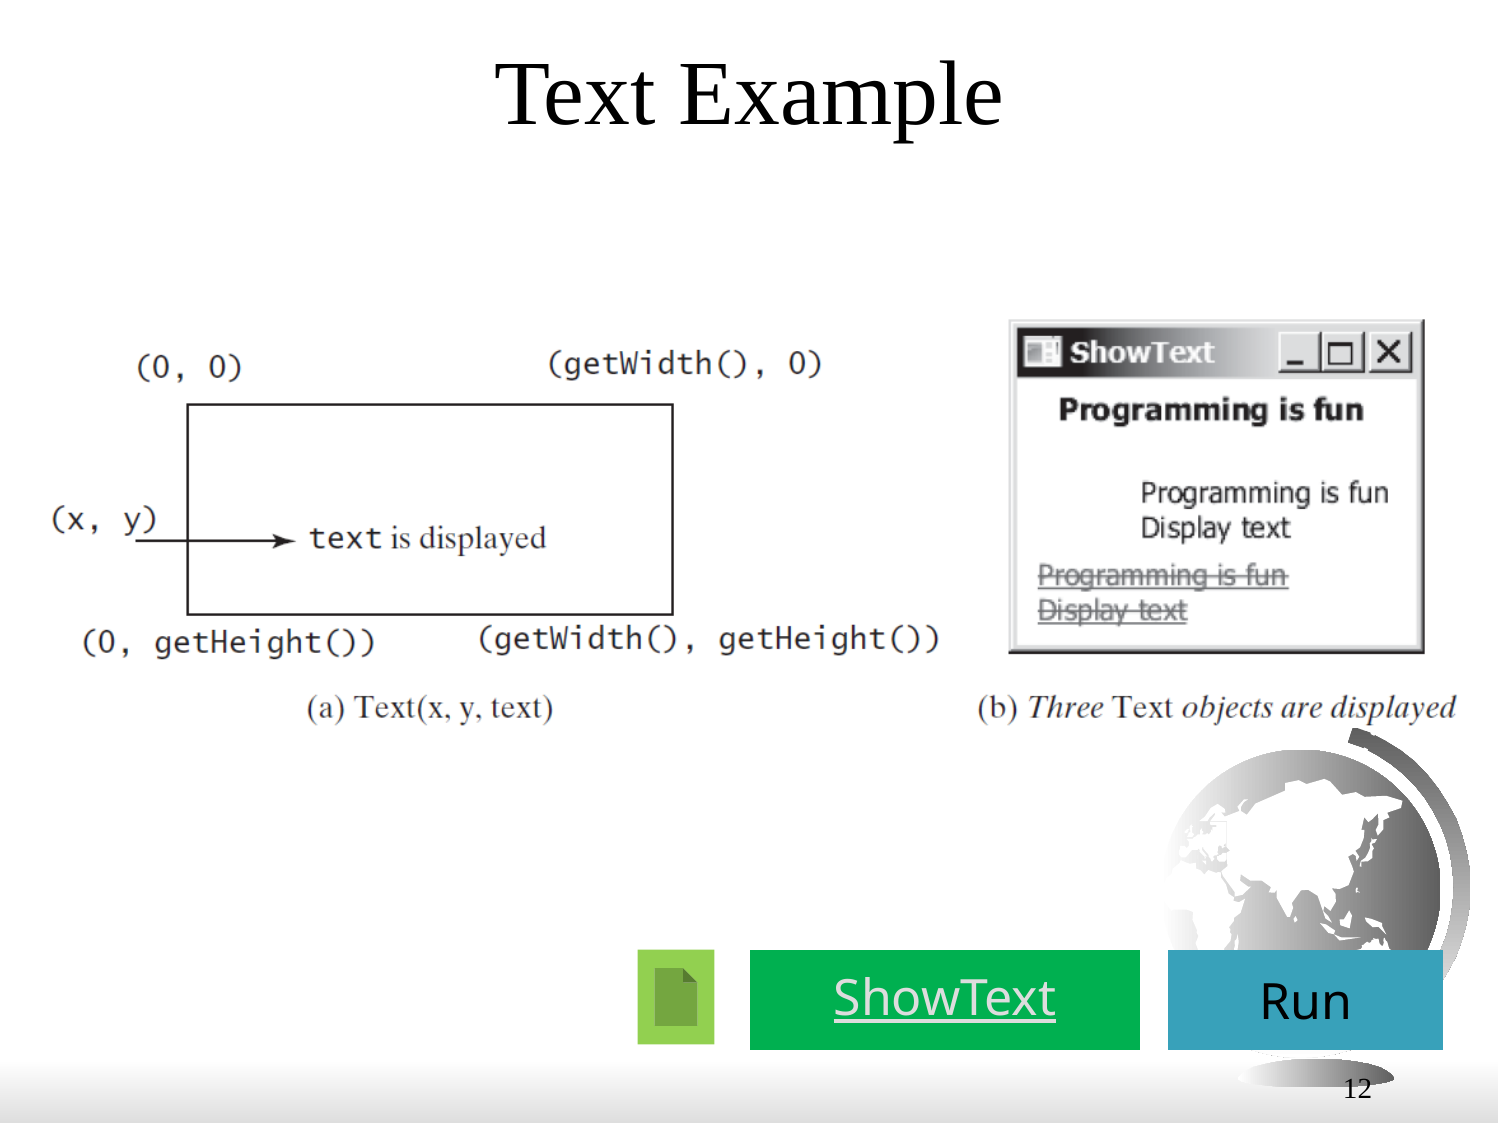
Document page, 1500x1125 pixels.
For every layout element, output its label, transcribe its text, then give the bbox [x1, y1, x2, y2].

slide_number 12 [1074, 1049, 1388, 1125]
text_box [637, 949, 715, 1045]
picture [30, 308, 1463, 729]
text_box ShowText [749, 949, 1141, 1050]
title Text Example [37, 24, 1463, 150]
text_box Run [1168, 949, 1444, 1050]
